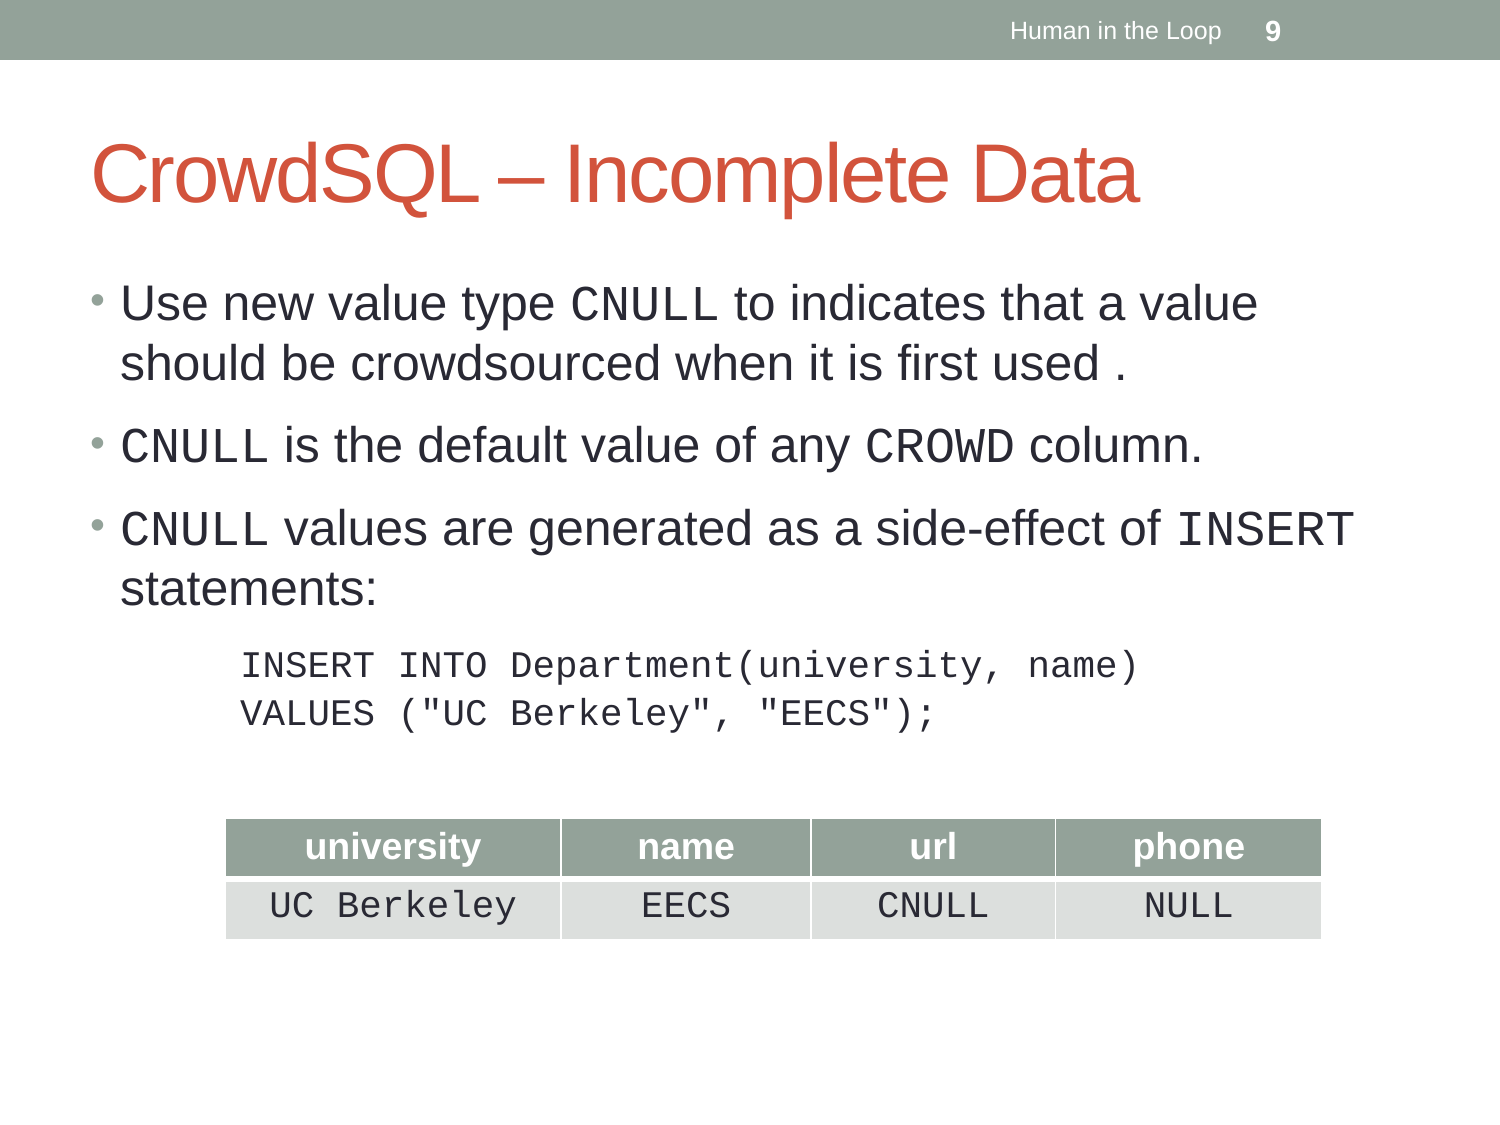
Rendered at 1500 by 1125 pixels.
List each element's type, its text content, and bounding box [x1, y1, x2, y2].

table_cell CNULL [812, 882, 1055, 939]
table_cell NULL [1056, 882, 1321, 939]
title CrowdSQL – Incomplete Data [75, 87, 1425, 250]
list Use new value type CNULL to indicates that a value should be crowdsourced when it is first used . CNULL is the default value of any CROWD column. CNULL values are generated as a side-effect of INSERT statements: INSERT INTO Department(university, name) VALUES ("UC Berkeley", "EECS"); [75, 262, 1425, 1063]
table_cell EECS [562, 882, 810, 939]
table_header url [812, 819, 1055, 876]
footer Human in the Loop [562, 3, 1238, 57]
table_cell UC Berkeley [226, 882, 560, 939]
table_header phone [1056, 819, 1321, 876]
table_header university [226, 819, 560, 876]
table_header name [562, 819, 810, 876]
slide_number 9 [1250, 3, 1425, 57]
